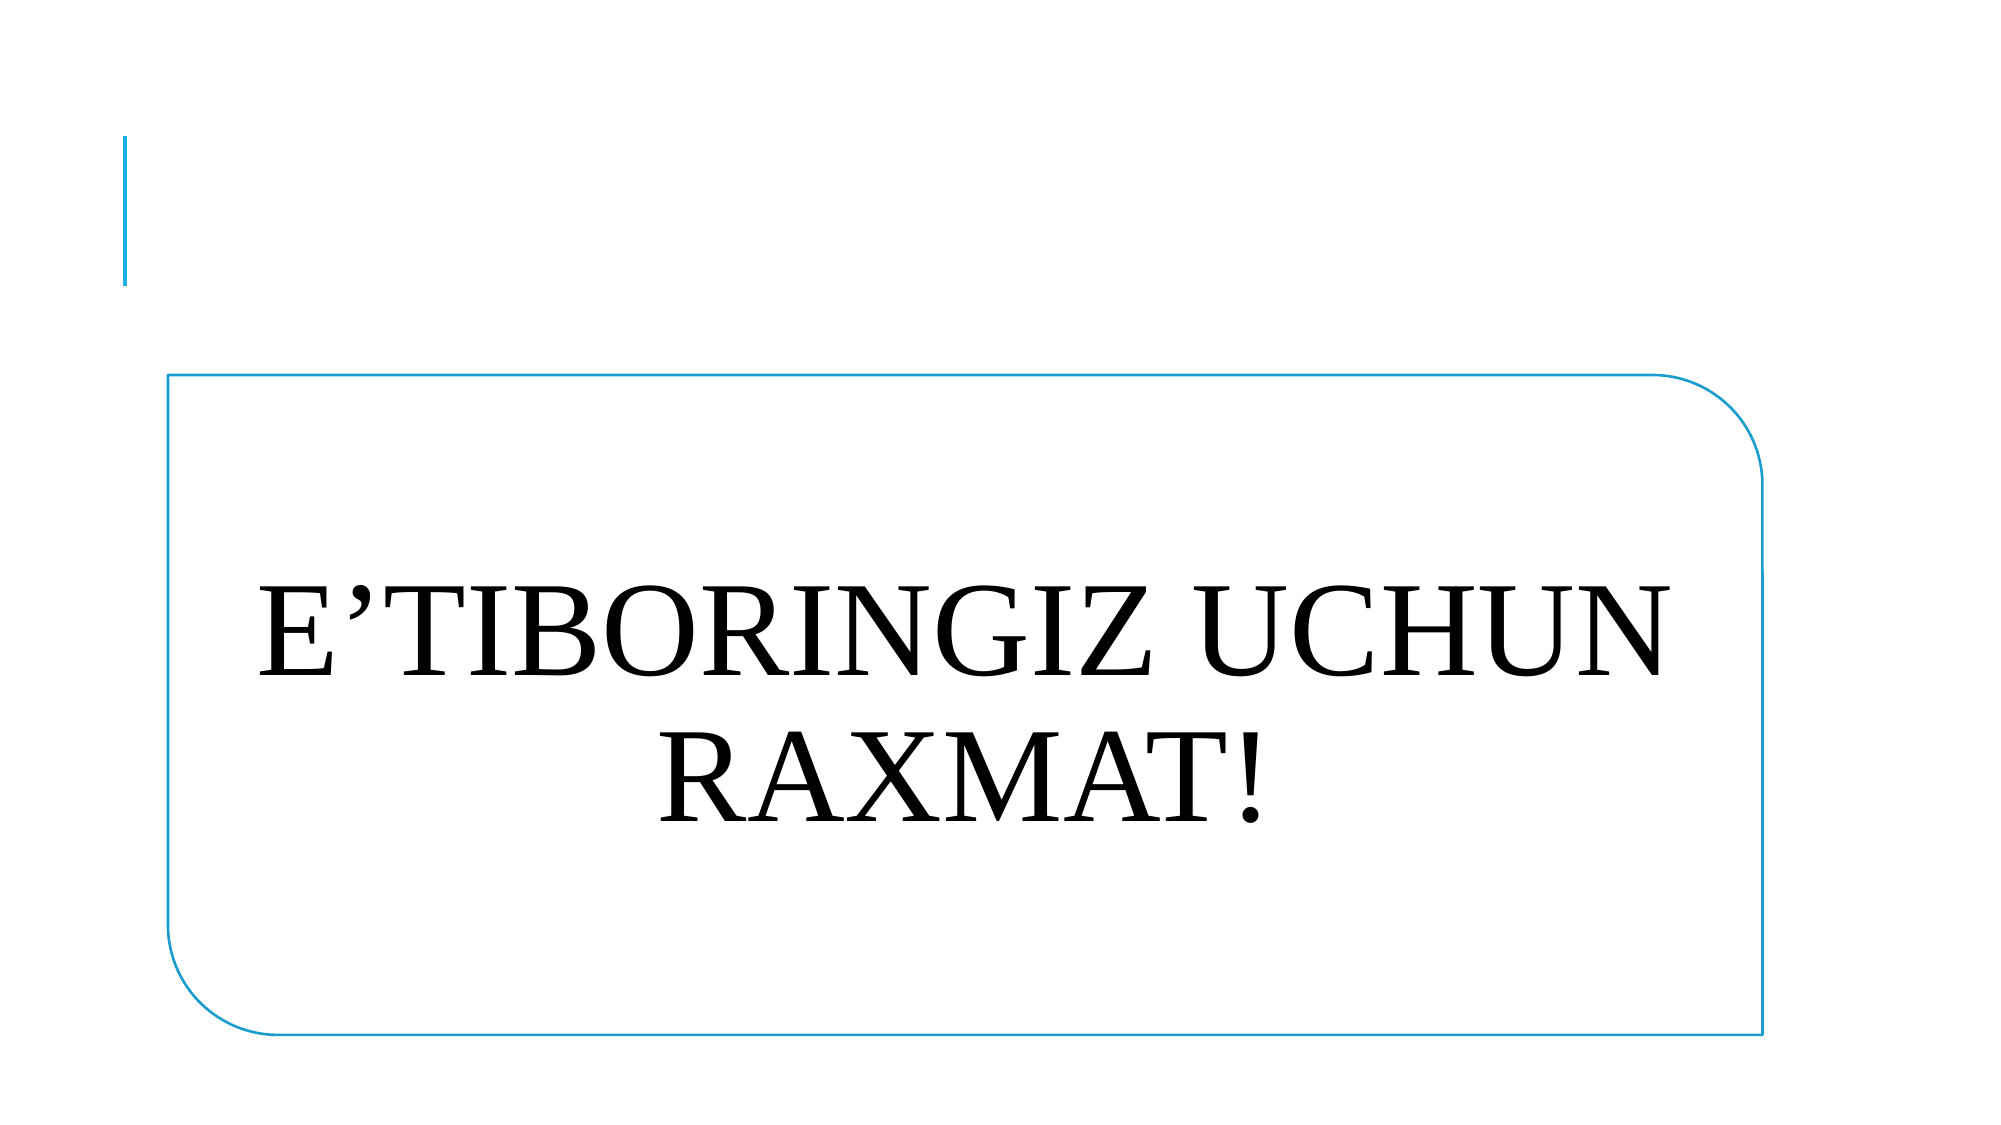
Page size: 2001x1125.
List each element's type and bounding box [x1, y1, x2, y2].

list [167, 374, 1763, 1036]
